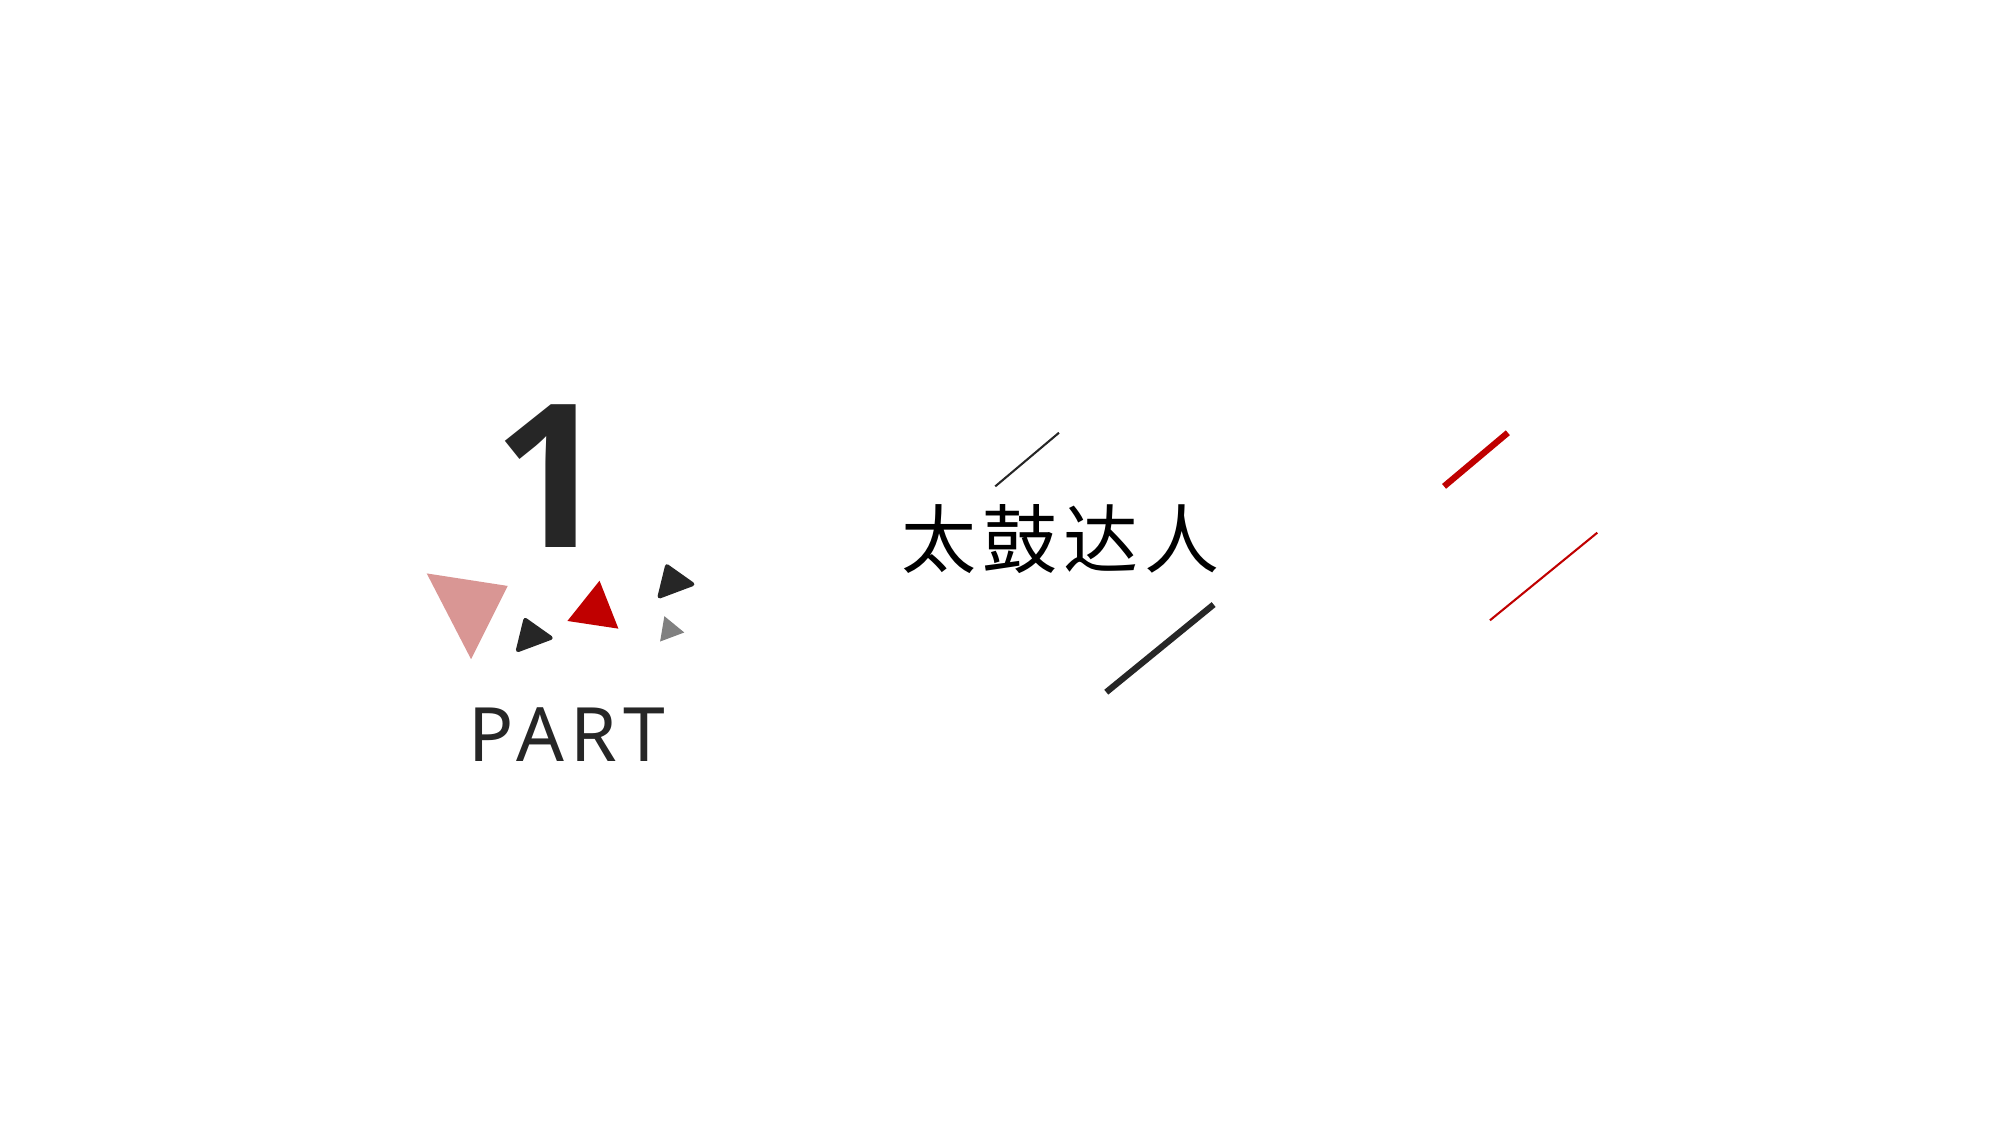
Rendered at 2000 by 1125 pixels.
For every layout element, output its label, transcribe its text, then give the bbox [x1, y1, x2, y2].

text_box [515, 618, 553, 652]
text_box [1443, 432, 1509, 487]
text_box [1489, 532, 1598, 621]
text_box [657, 564, 695, 599]
text_box PART [454, 678, 681, 784]
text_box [1105, 604, 1214, 693]
text_box [424, 571, 506, 662]
text_box 1 [478, 340, 623, 595]
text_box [994, 432, 1060, 487]
text_box 太鼓达人 [886, 484, 1236, 590]
text_box [565, 595, 621, 631]
text_box [658, 614, 687, 644]
